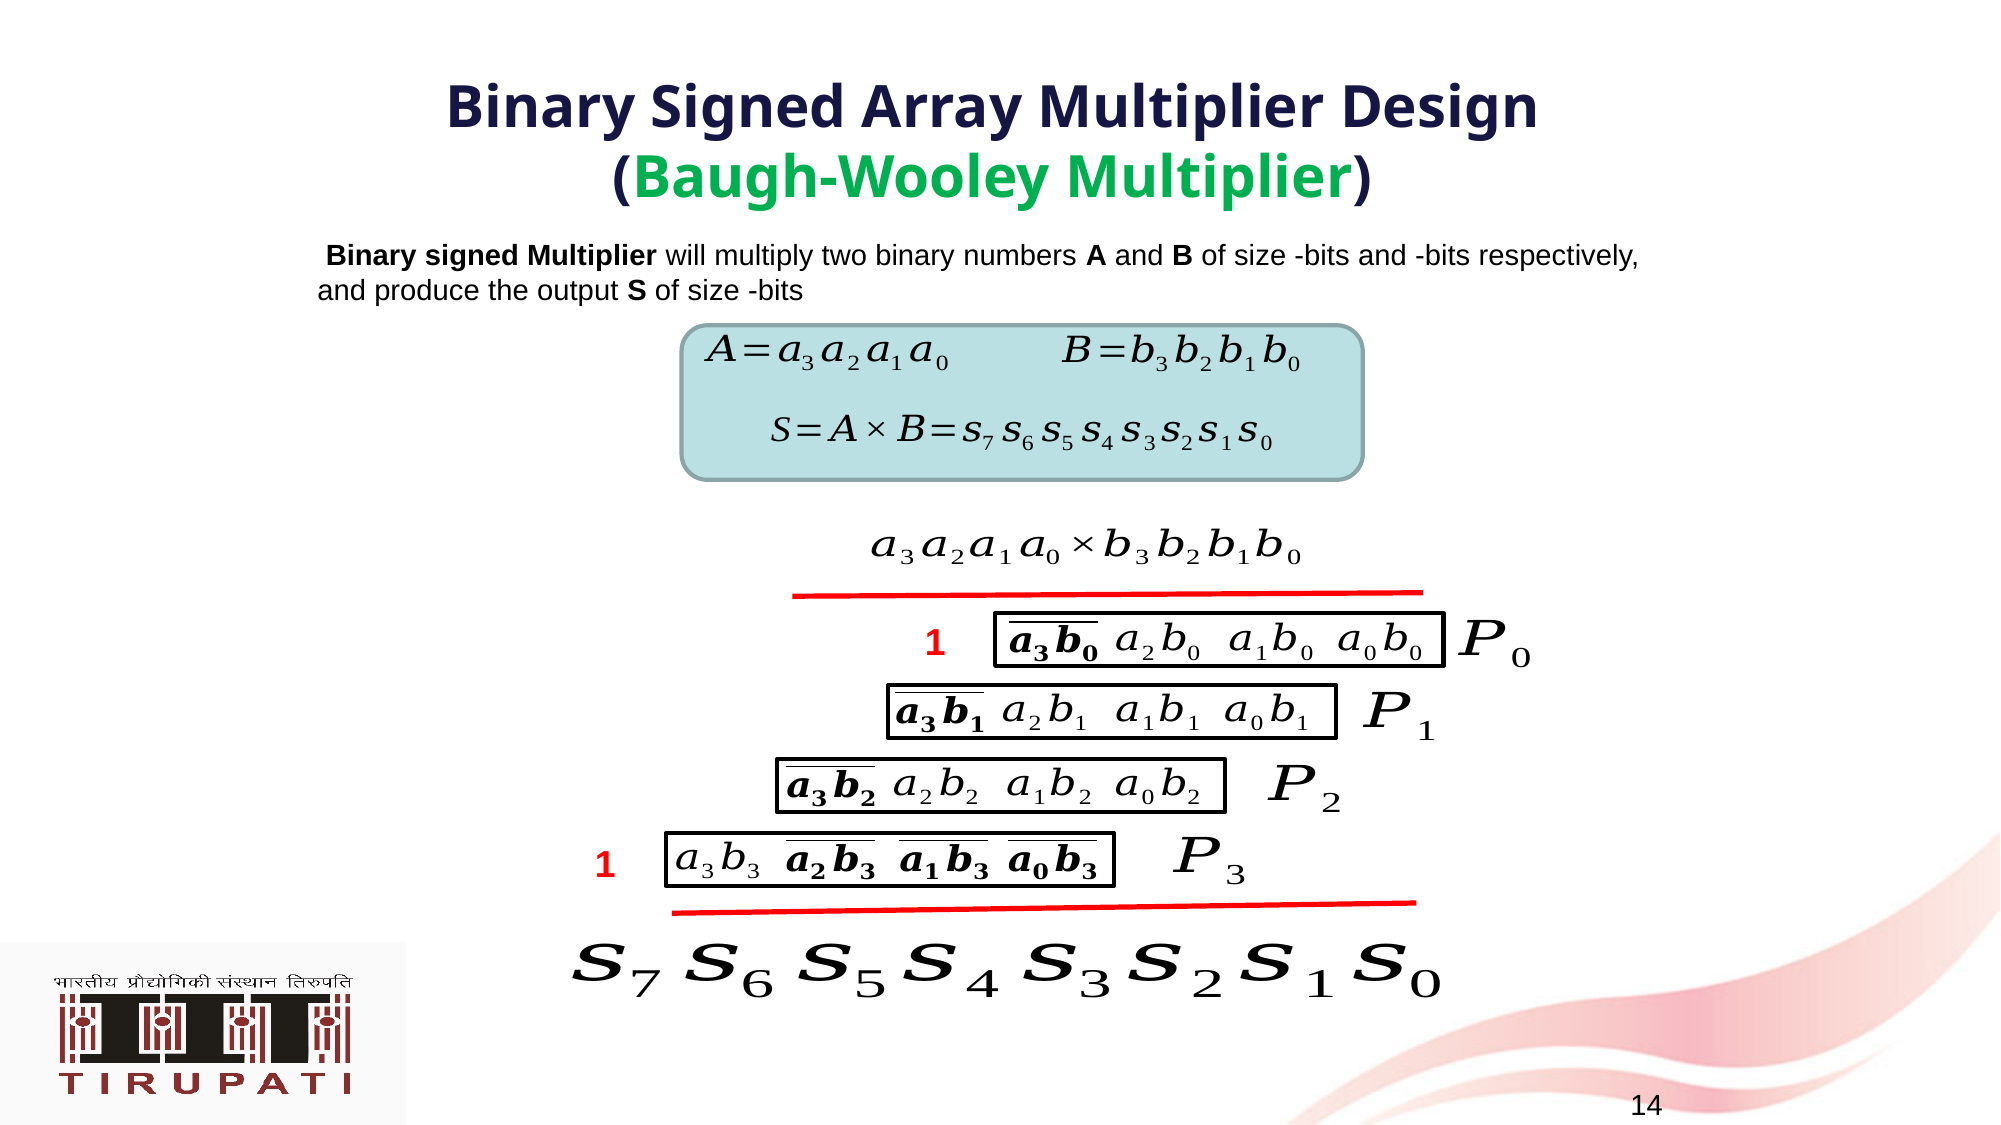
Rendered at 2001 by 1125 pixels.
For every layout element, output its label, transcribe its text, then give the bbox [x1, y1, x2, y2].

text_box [792, 592, 1424, 597]
text_box [993, 611, 1446, 668]
text_box [664, 831, 1116, 888]
text_box [886, 683, 1338, 740]
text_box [671, 902, 1417, 914]
slide_number 14 [1327, 1078, 1679, 1124]
text_box [775, 757, 1227, 814]
title Binary Signed Array Multiplier Design (Baugh-Wooley Multiplier) [99, 45, 1900, 233]
text_box 1 [924, 618, 946, 664]
picture [0, 0, 2000, 1125]
text_box 1 [594, 840, 616, 886]
text_box [679, 323, 1365, 482]
